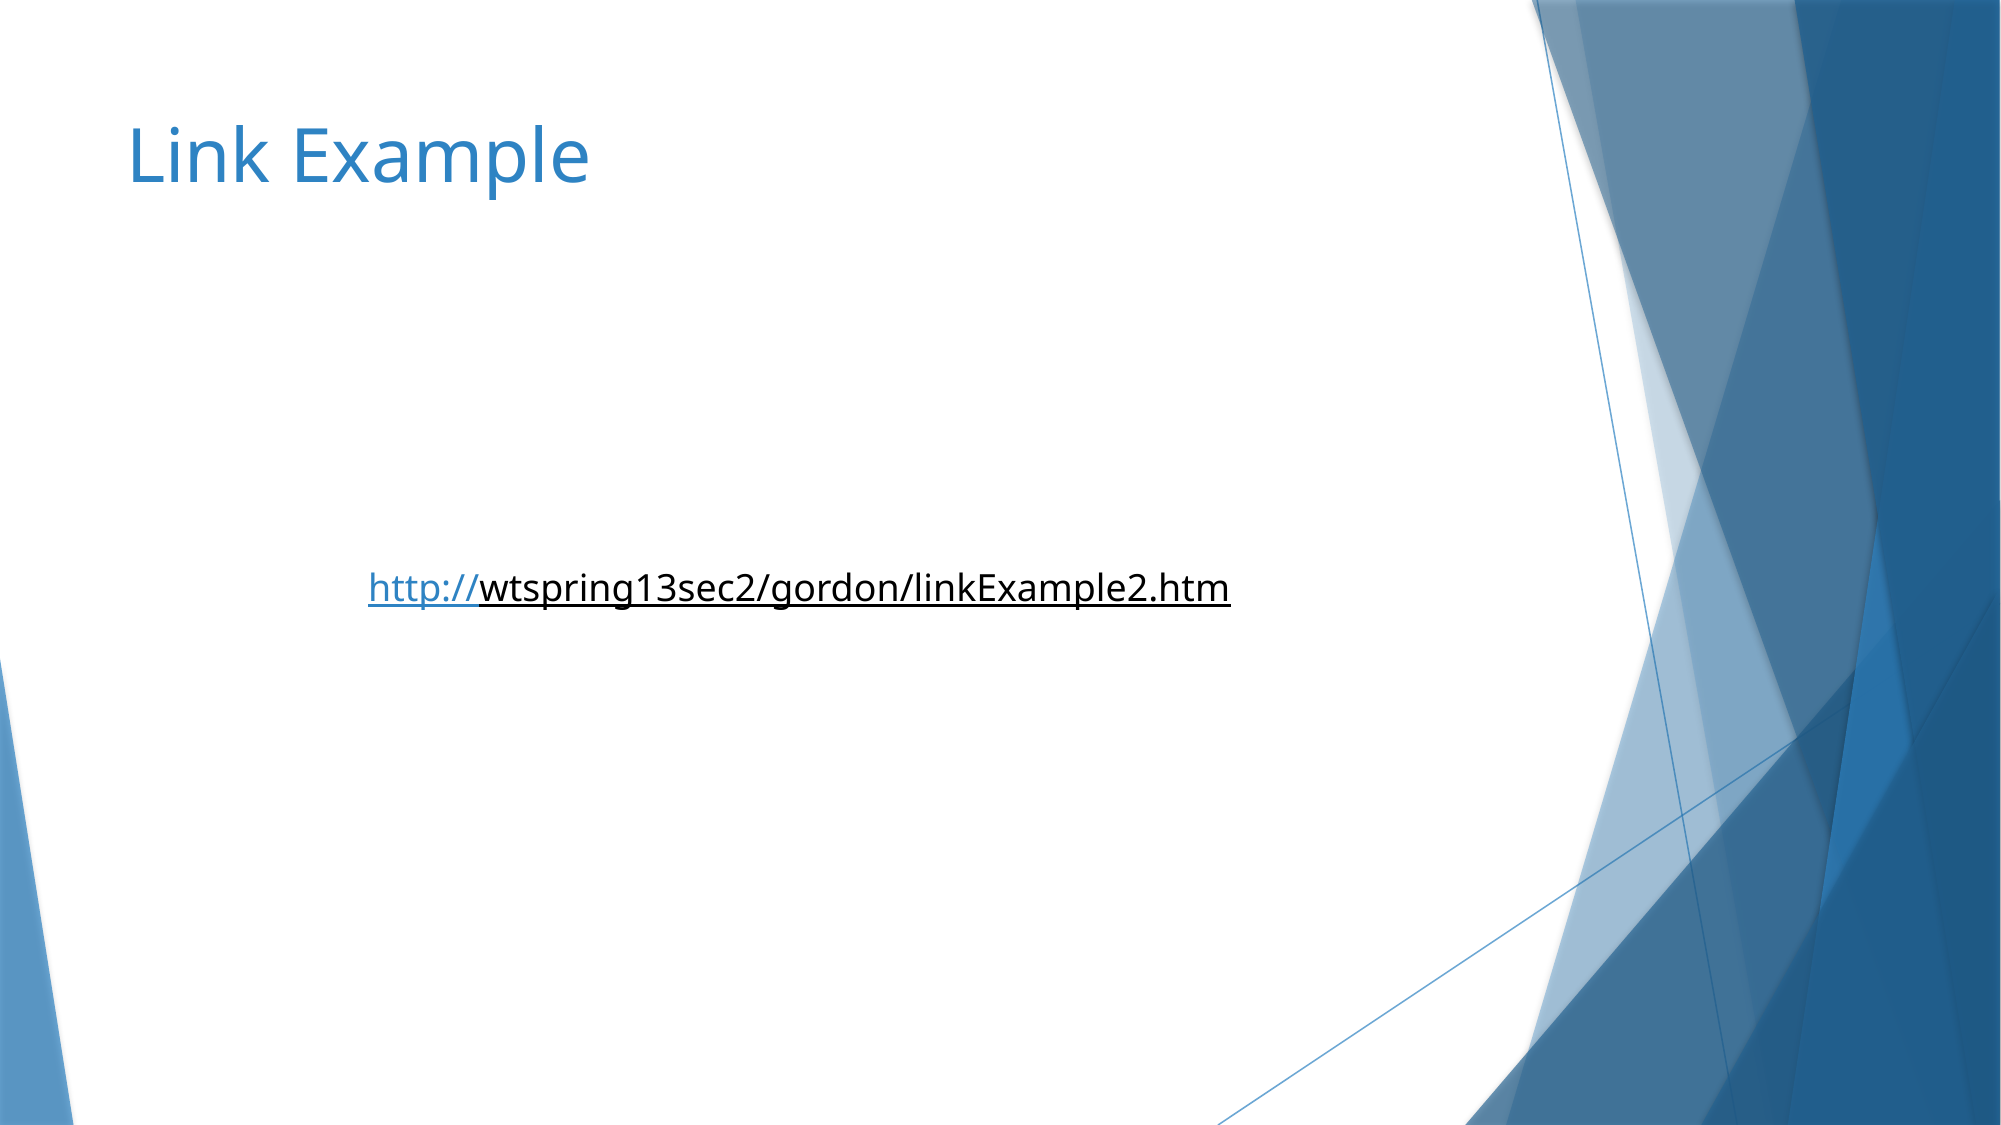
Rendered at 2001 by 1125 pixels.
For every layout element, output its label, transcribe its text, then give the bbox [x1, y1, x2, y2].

text_box http://wtspring13sec2/gordon/linkExample2.htm [353, 556, 1256, 623]
title Link Example [111, 99, 1522, 317]
